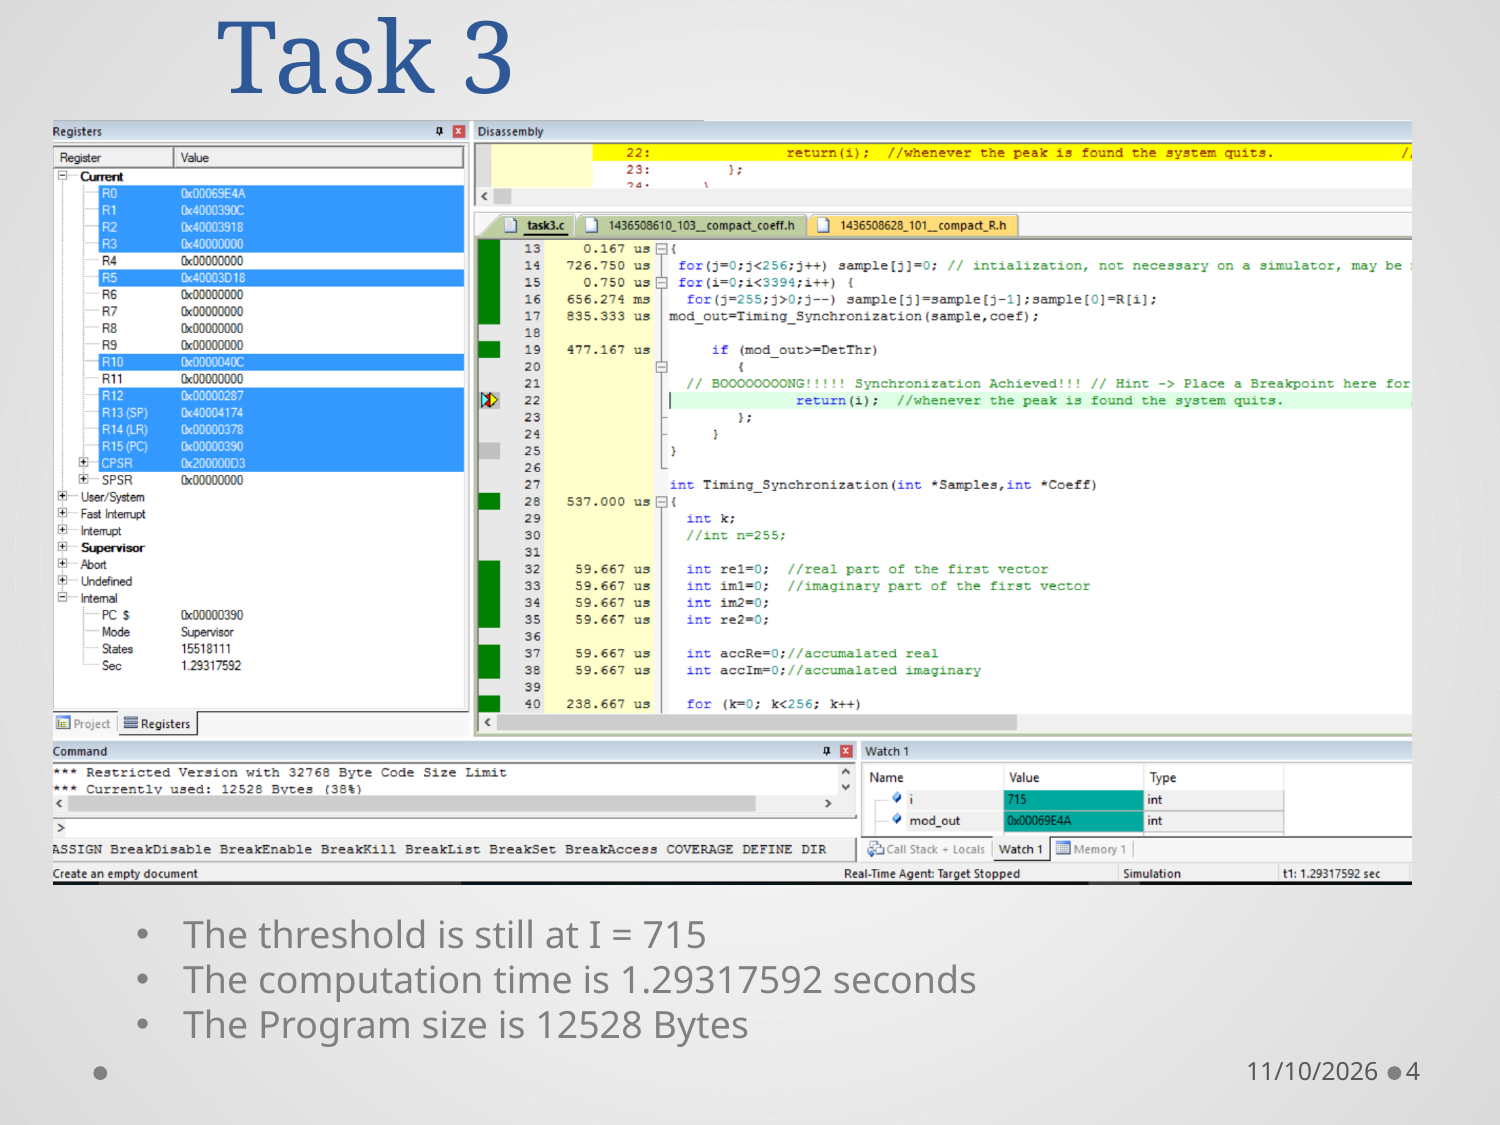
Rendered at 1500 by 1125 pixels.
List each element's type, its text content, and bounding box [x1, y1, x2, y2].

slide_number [1043, 1042, 1386, 1103]
slide_number 4 [1401, 1042, 1494, 1103]
text_box The threshold is still at I = 715 The computation time is 1.29317592 seconds The Program size is 12528 Bytes [121, 903, 993, 1053]
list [52, 120, 1412, 886]
title Task 3 [64, 0, 669, 119]
